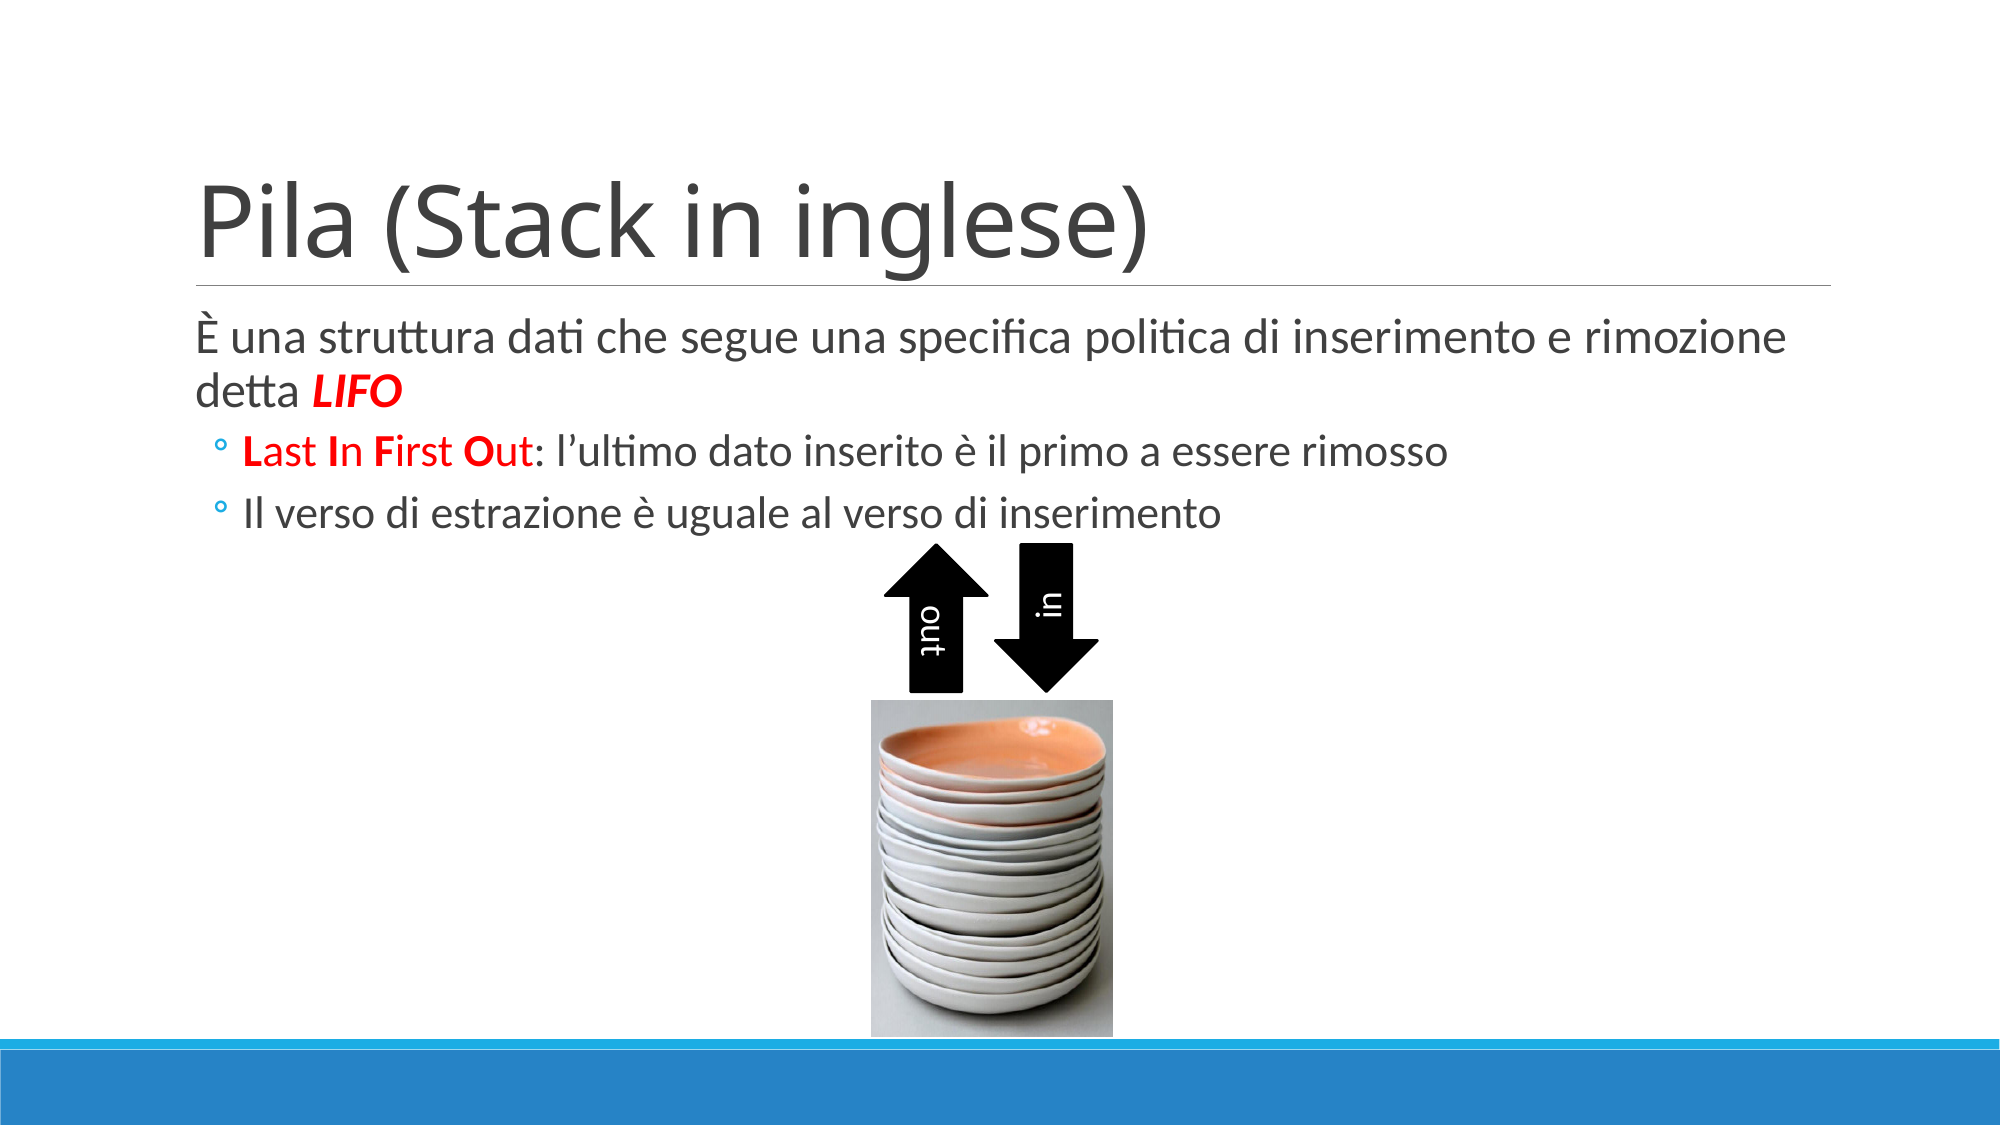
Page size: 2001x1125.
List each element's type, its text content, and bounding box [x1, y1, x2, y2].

list È una struttura dati che segue una specifica politica di inserimento e rimozione detta LIFO Last In First Out: l’ultimo dato inserito è il primo a essere rimosso Il verso di estrazione è uguale al verso di inserimento [180, 302, 1830, 963]
picture [871, 699, 1113, 1038]
text_box in [993, 543, 1099, 693]
text_box out [883, 543, 989, 694]
title Pila (Stack in inglese) [180, 47, 1830, 285]
